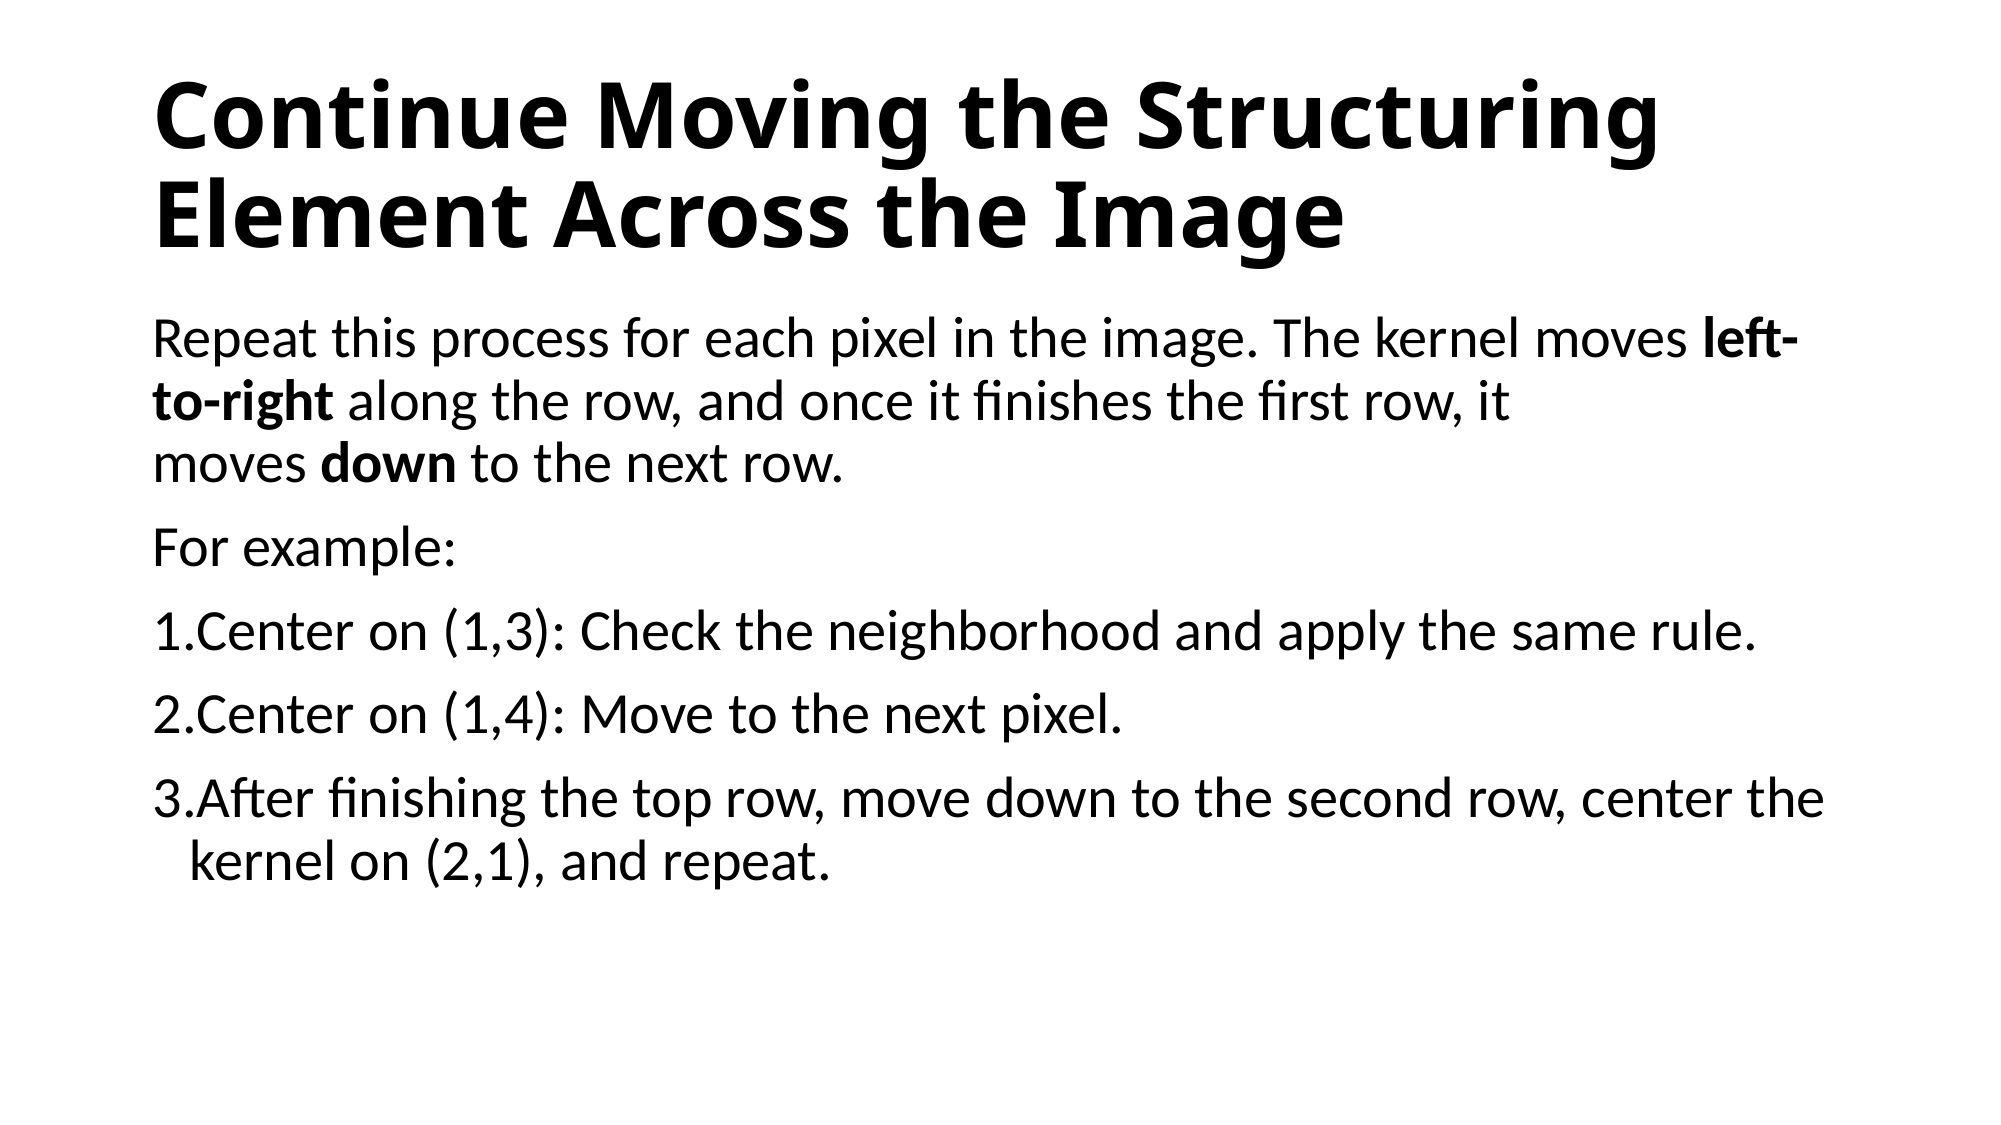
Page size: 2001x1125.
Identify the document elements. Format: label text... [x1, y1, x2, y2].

title Continue Moving the Structuring Element Across the Image [137, 59, 1863, 278]
list Repeat this process for each pixel in the image. The kernel moves left-to-right along the row, and once it finishes the first row, it moves down to the next row. For example: Center on (1,3): Check the neighborhood and apply the same rule. Center on (1,4): Move to the next pixel. After finishing the top row, move down to the second row, center the kernel on (2,1), and repeat. [137, 299, 1863, 1014]
